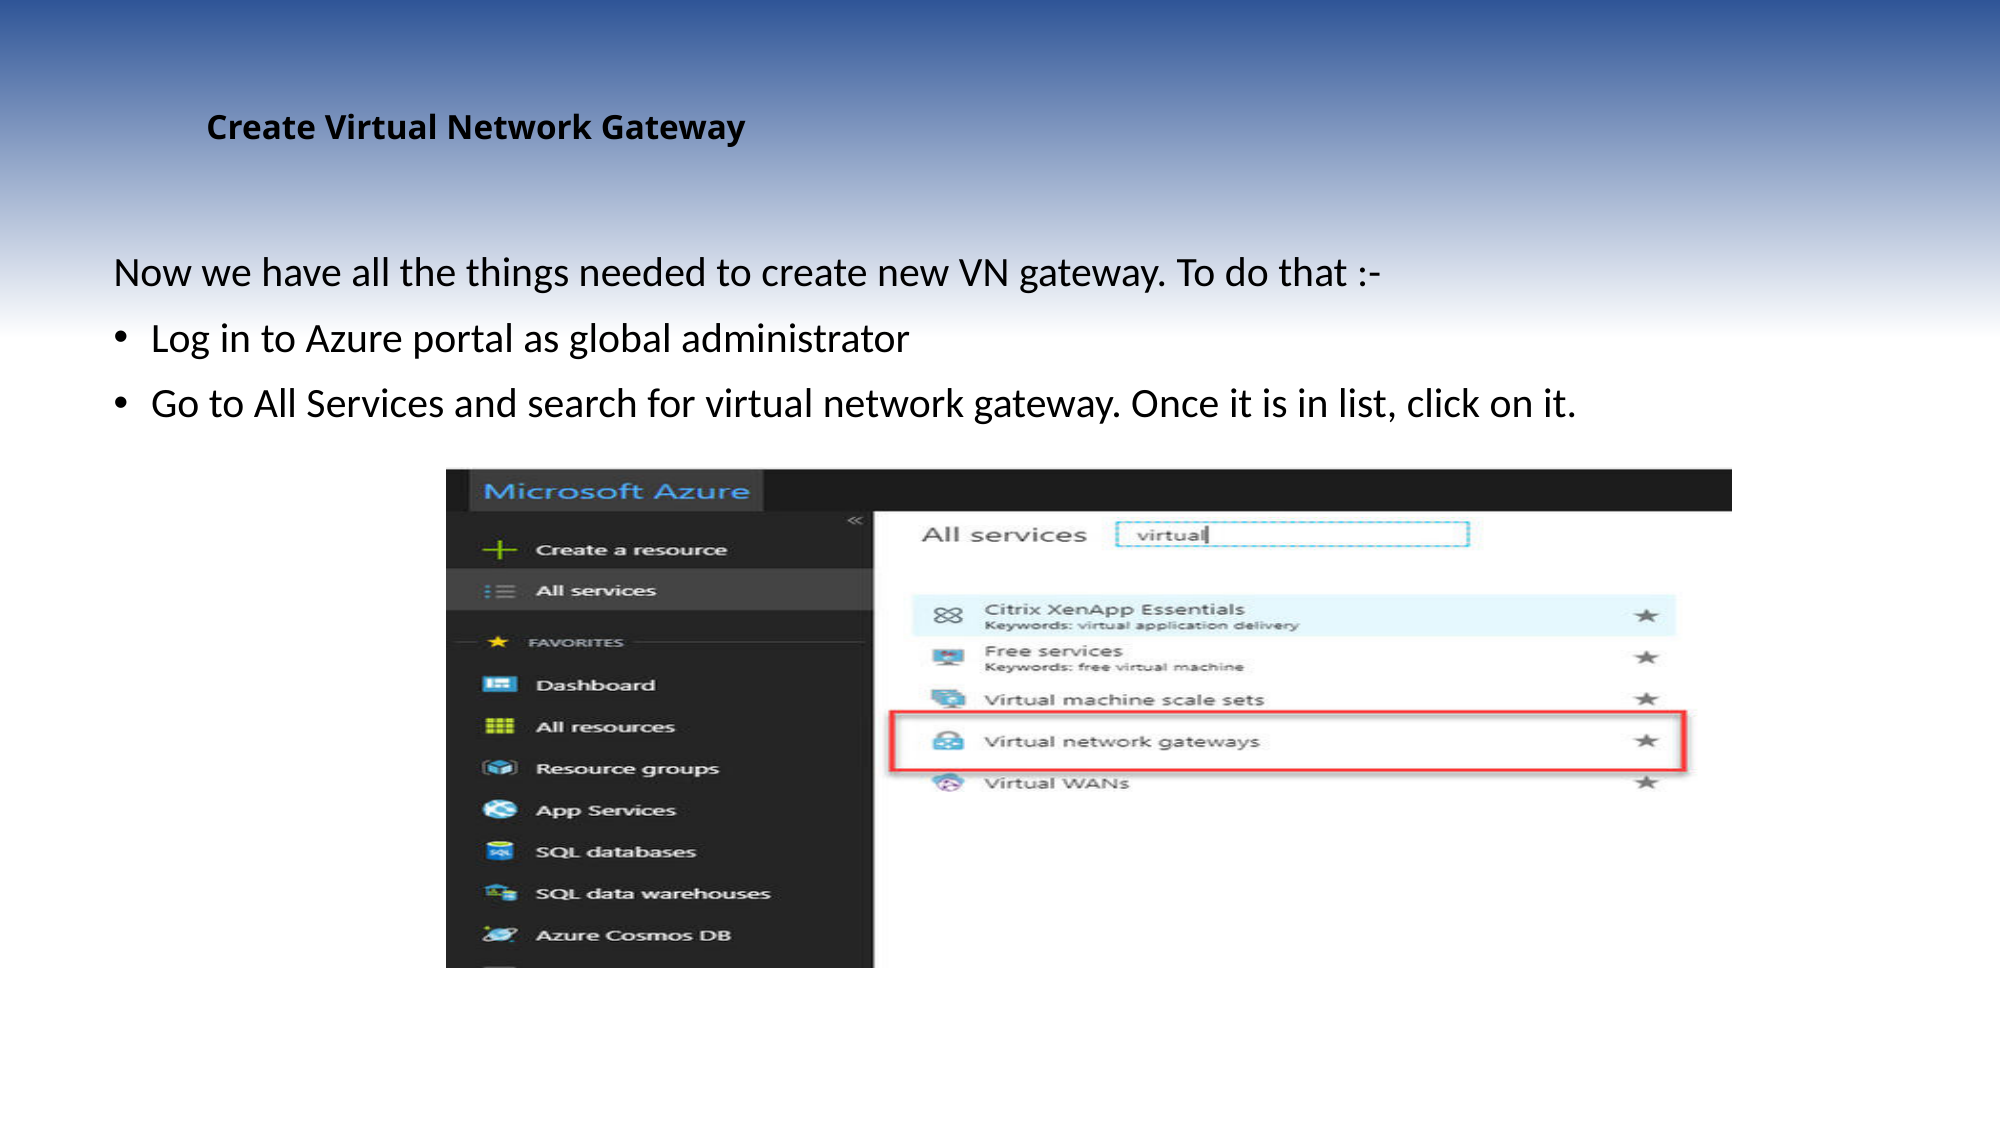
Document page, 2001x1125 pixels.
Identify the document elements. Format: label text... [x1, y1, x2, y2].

list Now we have all the things needed to create new VN gateway. To do that :- Log in to Azure portal as global administrator Go to All Services and search for virtual network gateway. Once it is in list, click on it. [98, 242, 1917, 1014]
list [446, 466, 1732, 969]
title Create Virtual Network Gateway [137, 59, 1863, 196]
